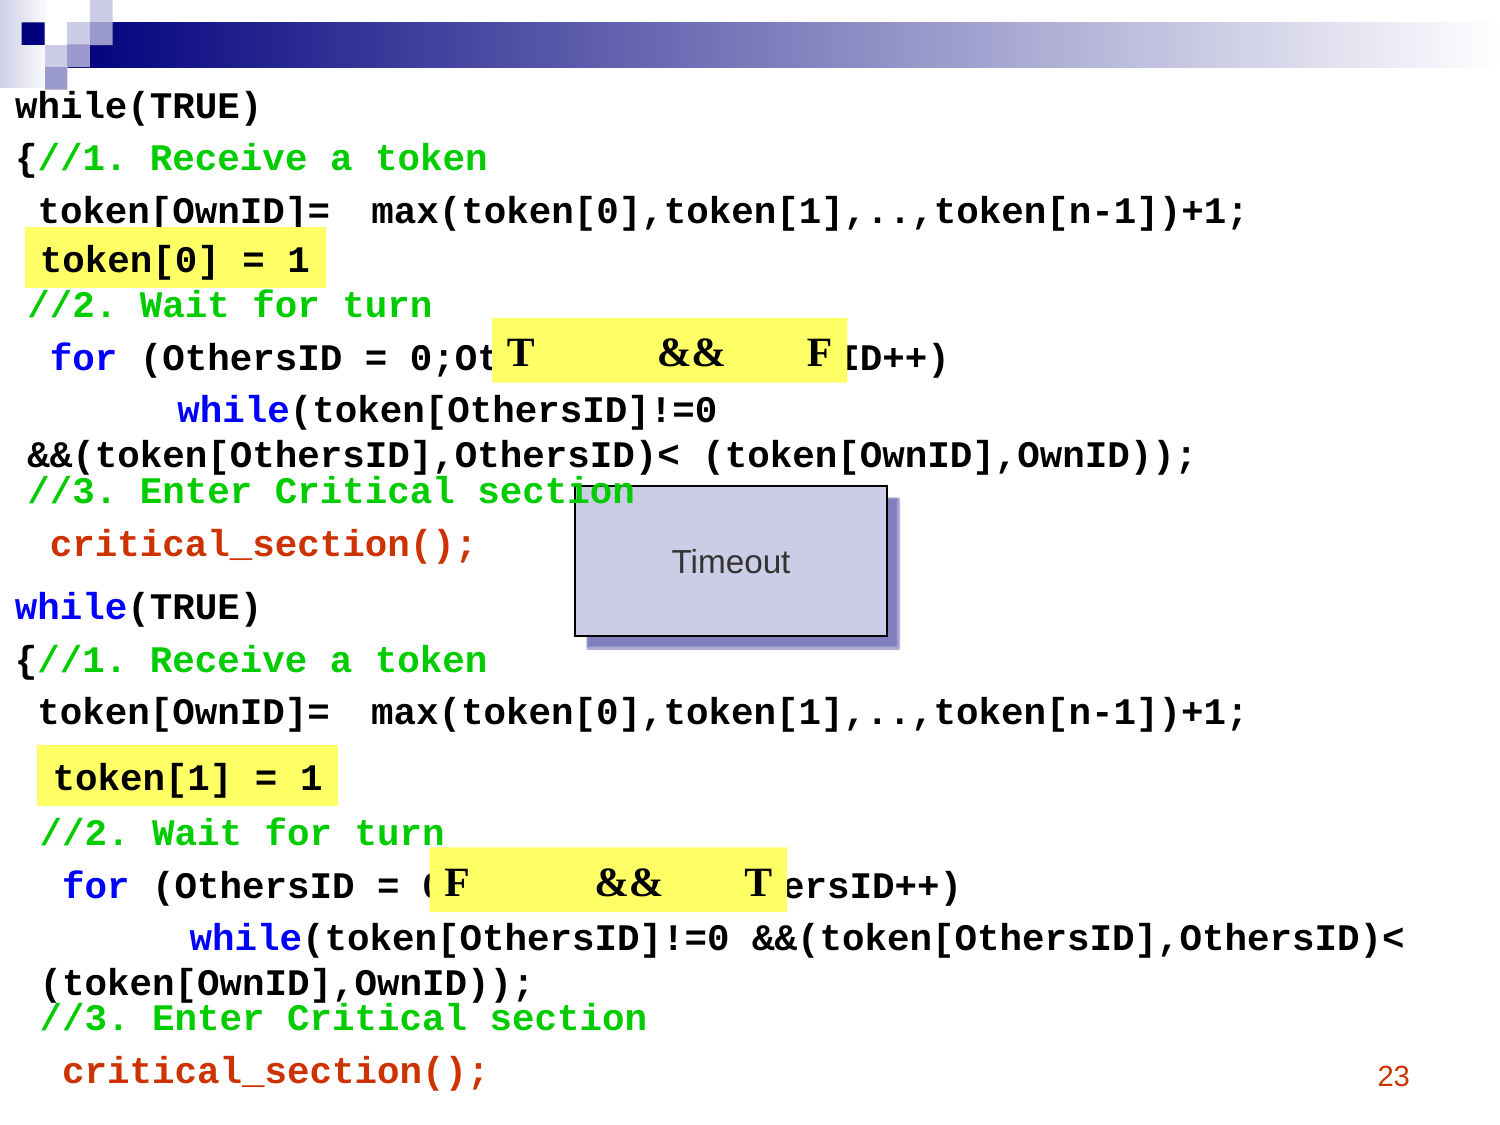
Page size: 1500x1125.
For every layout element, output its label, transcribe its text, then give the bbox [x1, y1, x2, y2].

text_box token[1] = 1 [37, 745, 338, 806]
text_box //2. Wait for turn for (OthersID = 0;OthersID<n;OthersID++) while(token[OthersID]!=0 &&(token[OthersID],OthersID)< (token[OwnID],OwnID)); [24, 748, 1463, 1011]
text_box //2. Wait for turn for (OthersID = 0;OthersID<n;OthersID++) while(token[OthersID]!=0 &&(token[OthersID],OthersID)< (token[OwnID],OwnID)); [12, 273, 1338, 483]
text_box //3. Enter Critical section critical_section(); [24, 985, 775, 1098]
text_box T && F [492, 317, 848, 383]
text_box Timeout [574, 485, 888, 636]
slide_number 23 [1074, 1024, 1426, 1101]
text_box F && T [429, 847, 788, 913]
text_box token[0] = 1 [25, 227, 325, 288]
text_box while(TRUE) {//1. Receive a token token[OwnID]= max(token[0],token[1],..,token[n-1])+1; [0, 574, 1475, 738]
list while(TRUE) {//1. Receive a token token[OwnID]= max(token[0],token[1],..,token[n-1])+1; [0, 73, 1475, 236]
text_box //3. Enter Critical section critical_section(); [12, 458, 763, 572]
